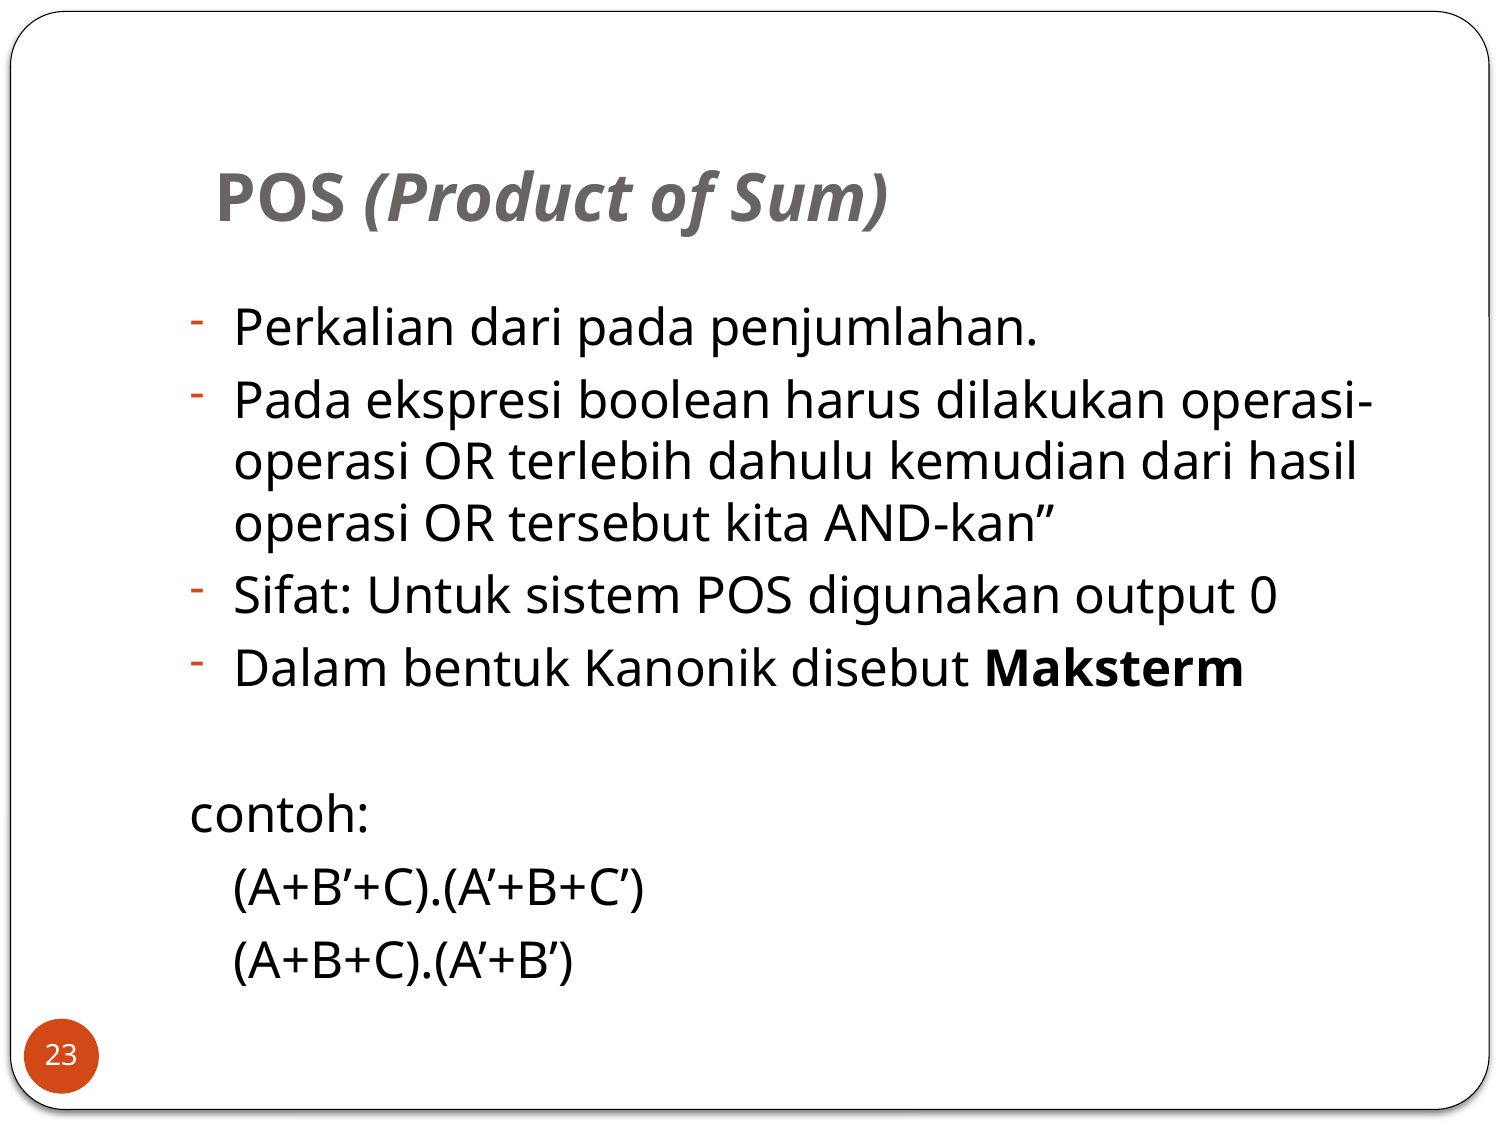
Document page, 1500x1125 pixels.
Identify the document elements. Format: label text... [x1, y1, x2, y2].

list Perkalian dari pada penjumlahan. Pada ekspresi boolean harus dilakukan operasi-operasi OR terlebih dahulu kemudian dari hasil operasi OR tersebut kita AND-kan” Sifat: Untuk sistem POS digunakan output 0 Dalam bentuk Kanonik disebut Maksterm contoh: (A+B’+C).(A’+B+C’) (A+B+C).(A’+B’) [174, 287, 1425, 1000]
title POS (Product of Sum) [200, 62, 1425, 250]
slide_number 23 [23, 1018, 99, 1094]
